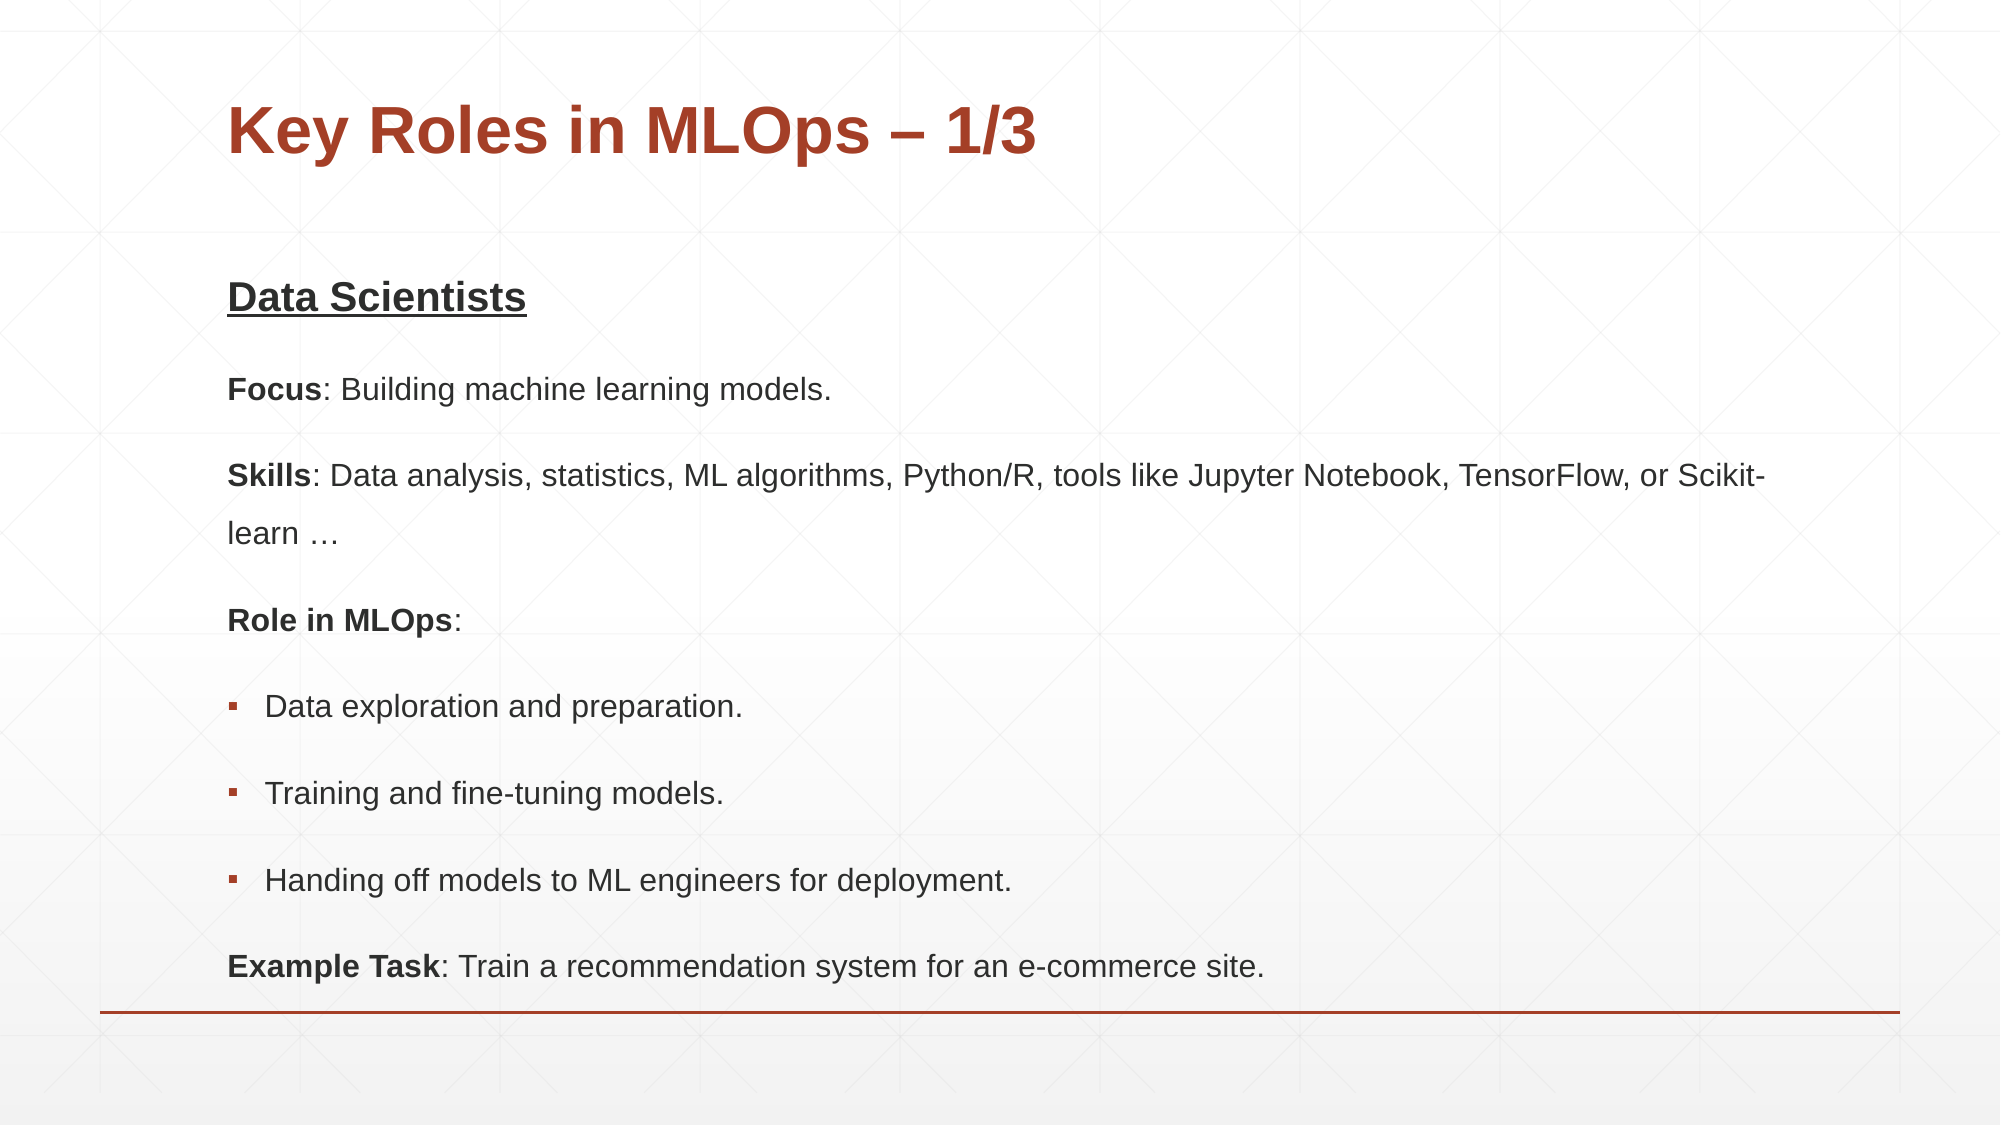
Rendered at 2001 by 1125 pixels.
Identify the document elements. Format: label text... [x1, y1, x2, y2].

list Data Scientists Focus: Building machine learning models. Skills: Data analysis, statistics, ML algorithms, Python/R, tools like Jupyter Notebook, TensorFlow, or Scikit-learn … Role in MLOps: Data exploration and preparation. Training and fine-tuning models. Handing off models to ML engineers for deployment. Example Task: Train a recommendation system for an e-commerce site. [212, 237, 1788, 995]
title Key Roles in MLOps – 1/3 [212, 82, 1788, 175]
